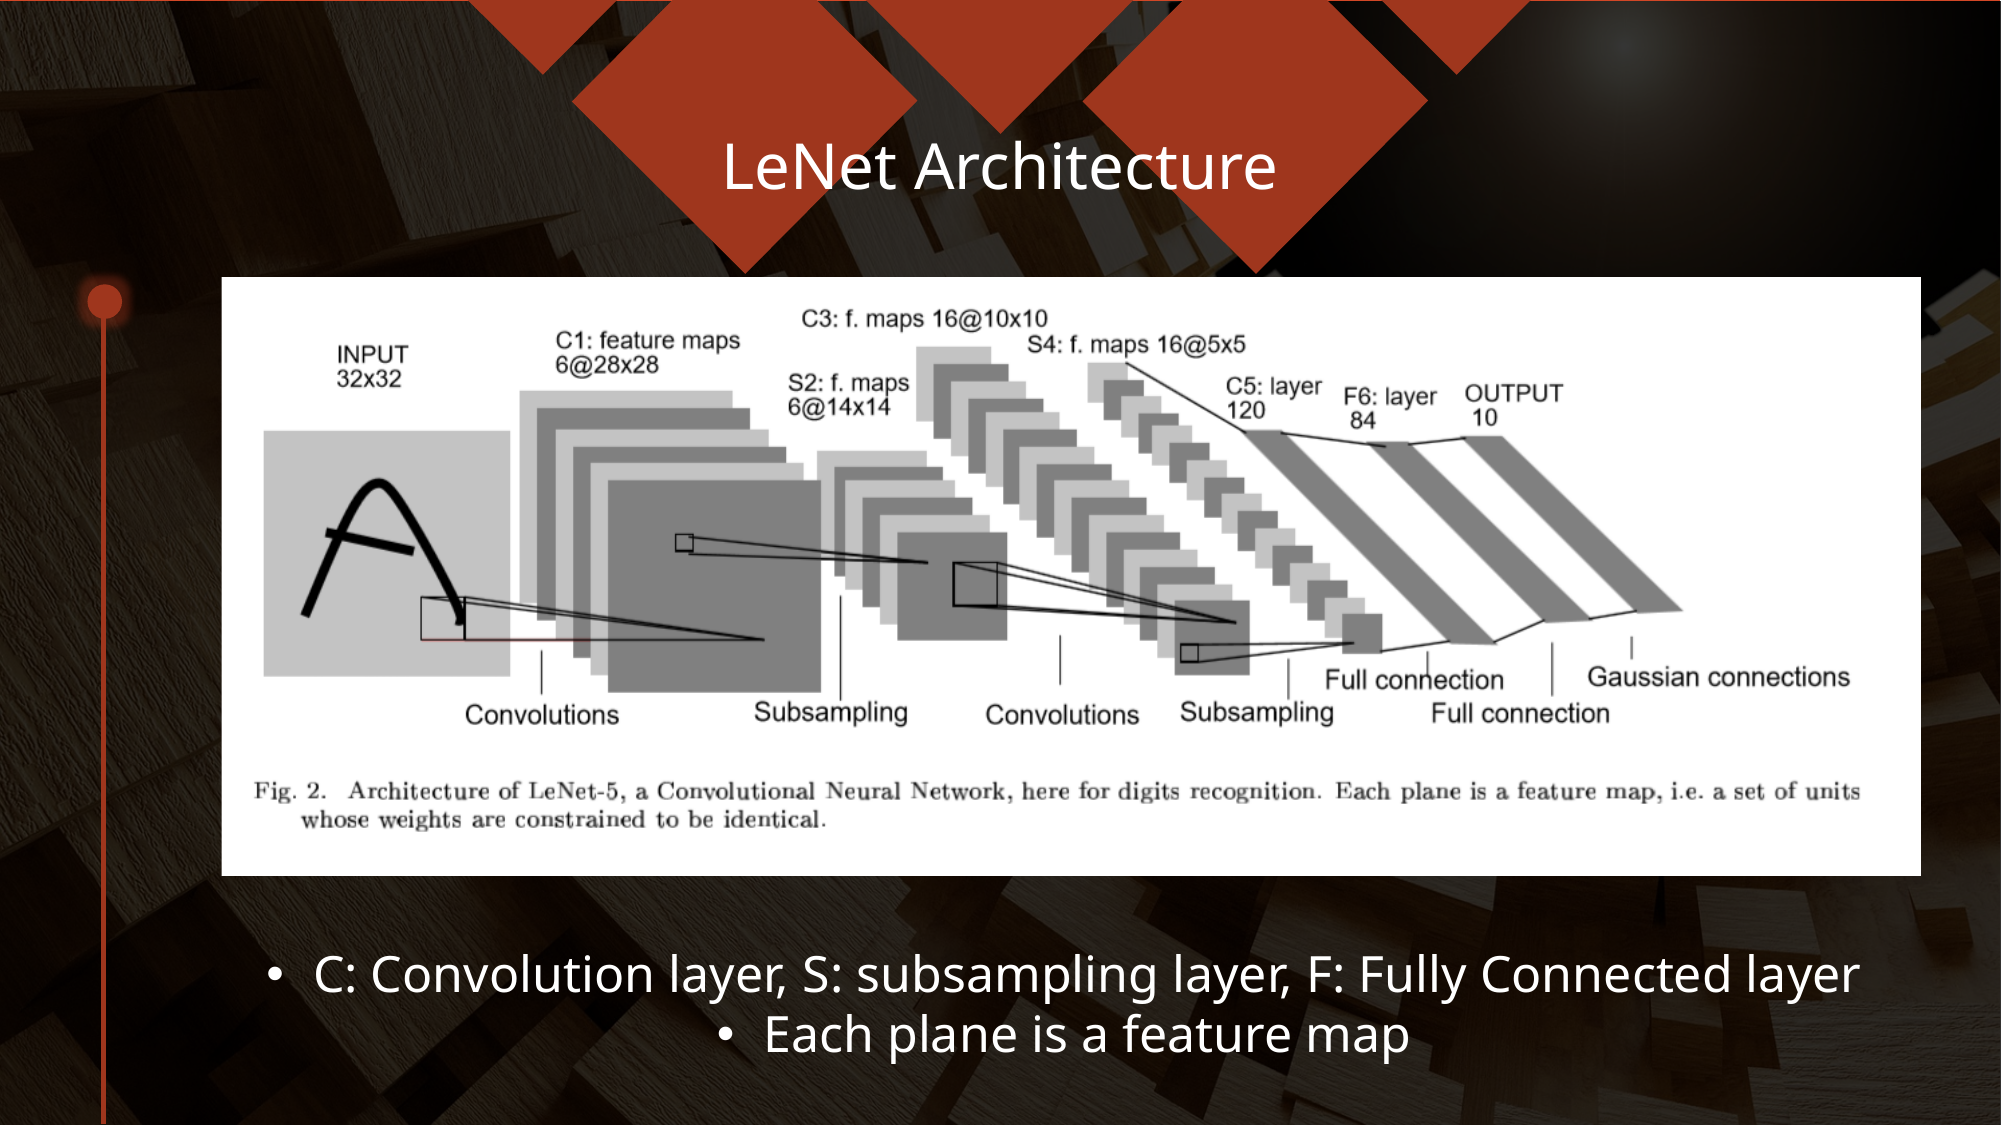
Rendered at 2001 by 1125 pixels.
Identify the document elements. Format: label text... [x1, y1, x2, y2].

text_box C: Convolution layer, S: subsampling layer, F: Fully Connected layer Each plane is a feature map [214, 875, 1914, 1125]
picture [560, 1, 670, 59]
picture [819, 1, 924, 59]
picture [1329, 1, 1439, 59]
title LeNet Architecture [34, 59, 1966, 278]
picture [1076, 1, 1181, 59]
picture [0, 1, 2001, 1125]
